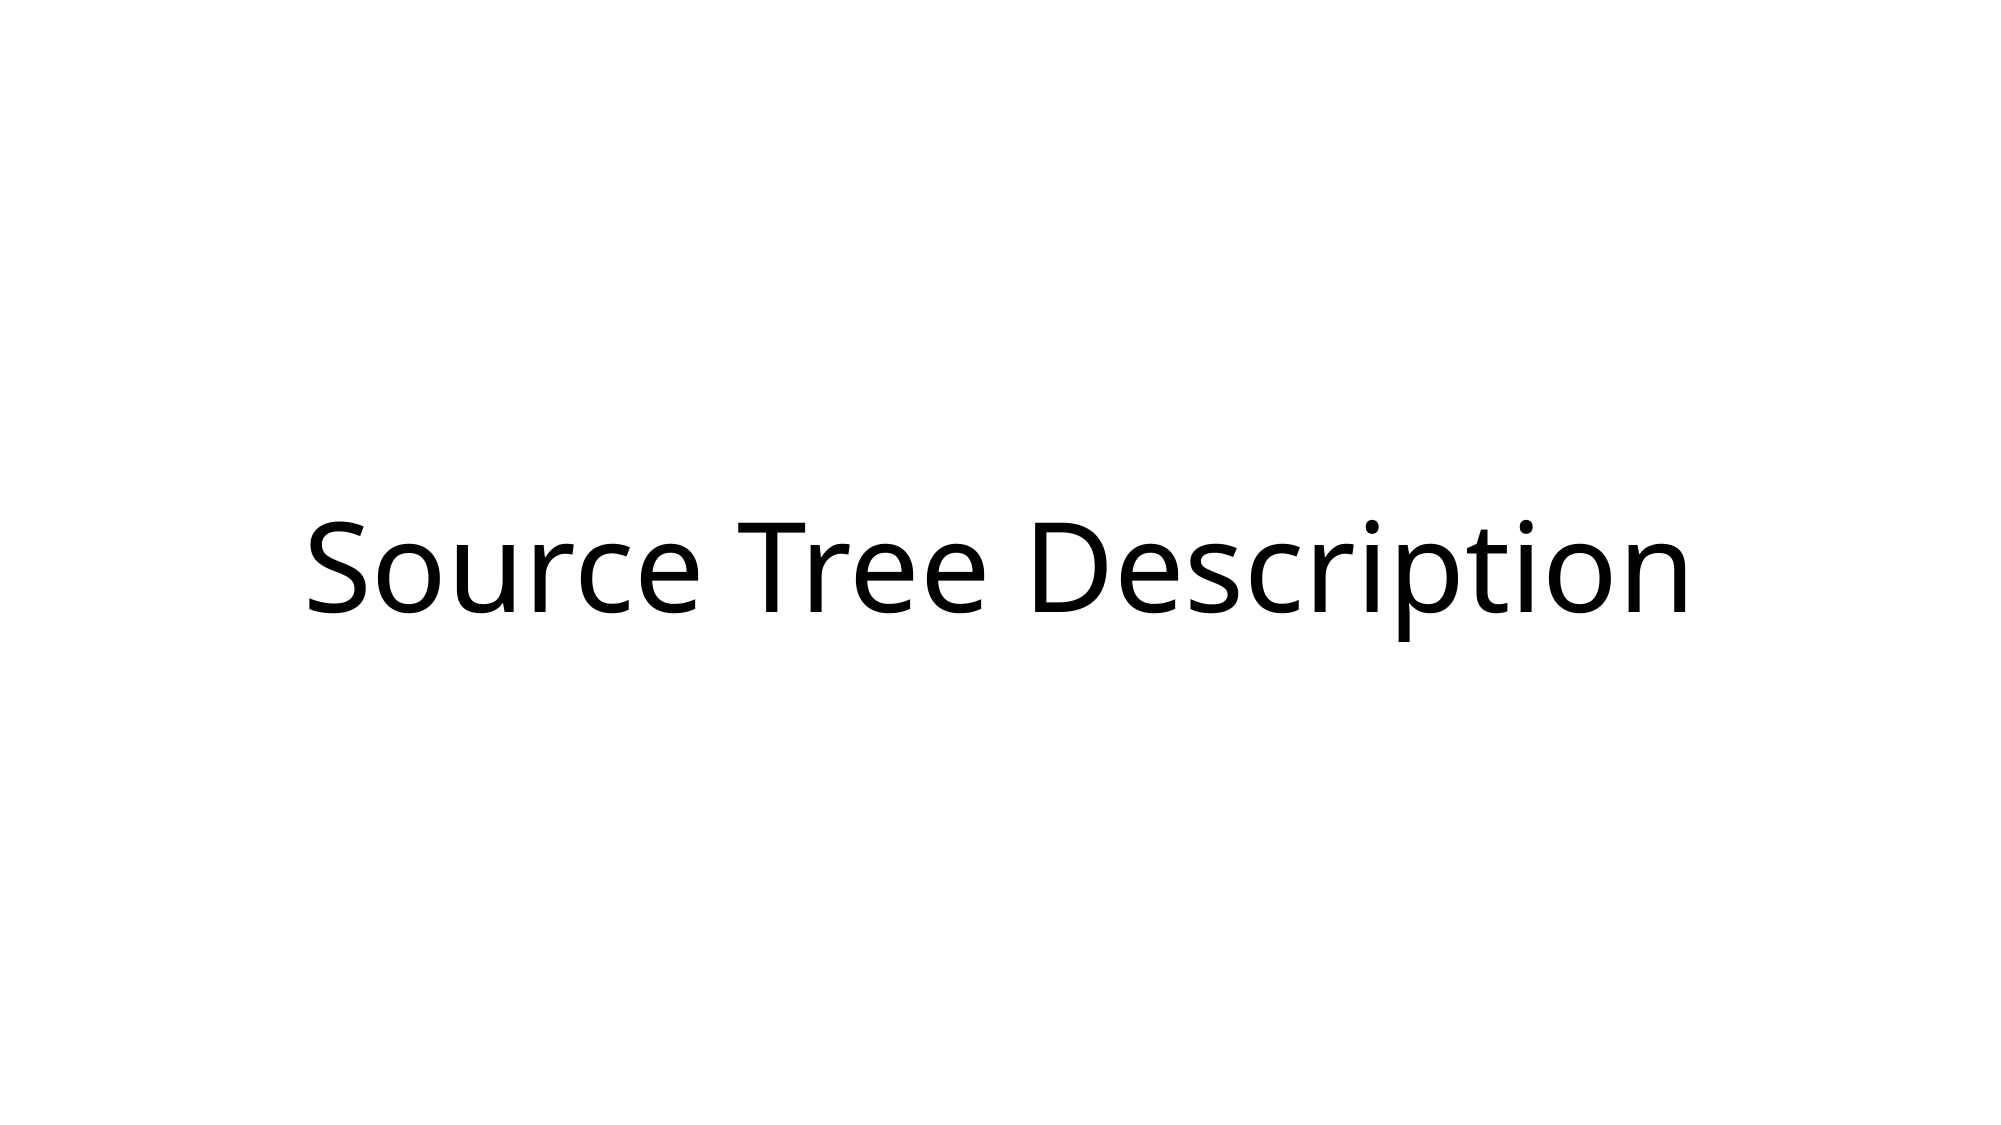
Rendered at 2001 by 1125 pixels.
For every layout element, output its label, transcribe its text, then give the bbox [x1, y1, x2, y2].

title Source Tree Description [249, 254, 1751, 647]
